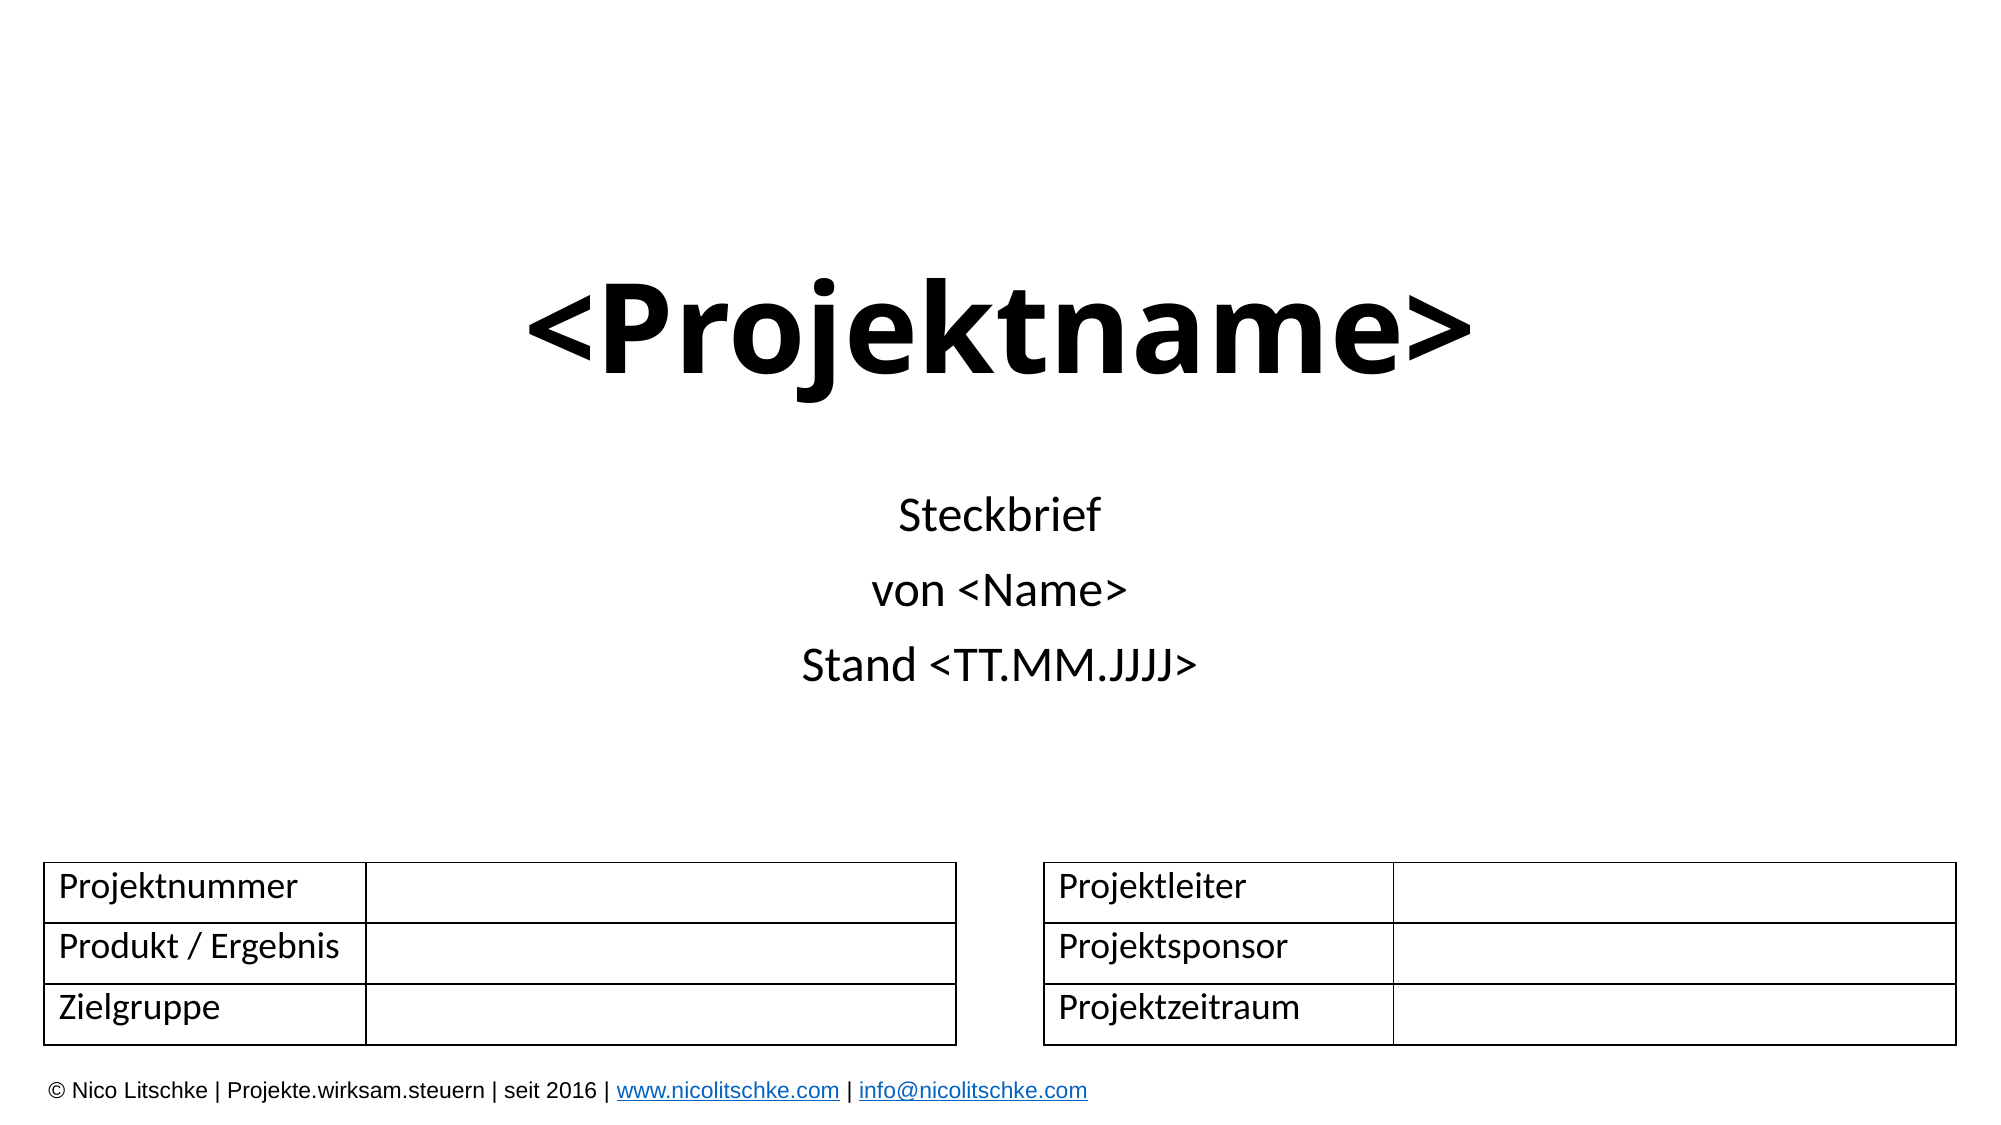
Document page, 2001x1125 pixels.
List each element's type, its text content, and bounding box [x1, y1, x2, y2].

table_header [367, 863, 955, 922]
table_cell Zielgruppe [45, 985, 365, 1044]
table_header [1394, 863, 1955, 922]
table_cell [1394, 924, 1955, 983]
table_cell [367, 985, 955, 1044]
table_cell [1394, 985, 1955, 1044]
table_header Projektleiter [1045, 863, 1393, 922]
table_cell [367, 924, 955, 983]
table_cell Produkt / Ergebnis [45, 924, 365, 983]
table_header Projektnummer [45, 863, 365, 922]
table_cell Projektzeitraum [1045, 985, 1393, 1044]
title <Projektname> [249, 184, 1750, 481]
table_cell Projektsponsor [1045, 924, 1393, 983]
subtitle Steckbrief von <Name> Stand <TT.MM.JJJJ> [249, 481, 1750, 753]
text_box © Nico Litschke | Projekte.wirksam.steuern | seit 2016 | www.nicolitschke.com | info@nicolitschke.com [33, 1068, 1110, 1111]
